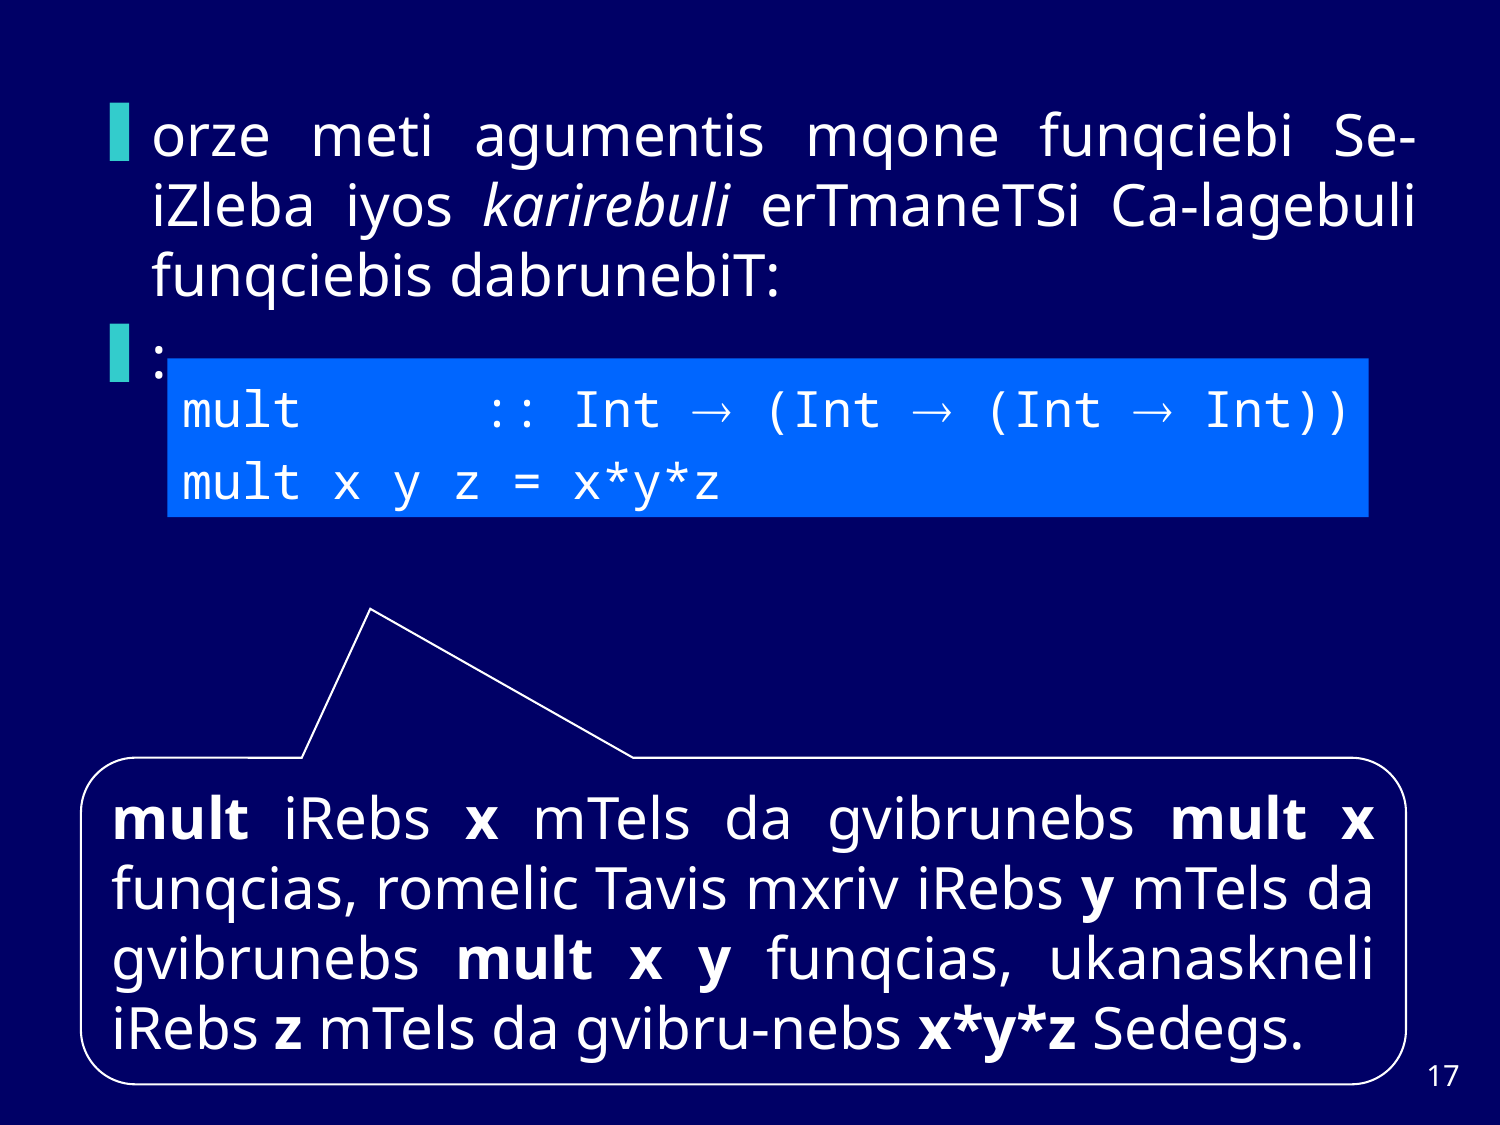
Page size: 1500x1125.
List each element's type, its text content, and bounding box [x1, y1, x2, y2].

text_box mult :: Int  (Int  (Int  Int)) mult x y z = x*y*z [167, 358, 1369, 518]
text_box orze meti agumentis mqone funqciebi Se-iZleba iyos karirebuli erTmaneTSi Ca-lagebuli funqciebis dabrunebiT: : [80, 90, 1433, 312]
slide_number 16 [1374, 1049, 1476, 1101]
text_box mult iRebs x mTels da gvibrunebs mult x funqcias, romelic Tavis mxriv iRebs y mTels da gvibrunebs mult x y funqcias, ukanaskneli iRebs z mTels da gvibru-nebs x*y*z Sedegs. [80, 608, 1406, 1085]
